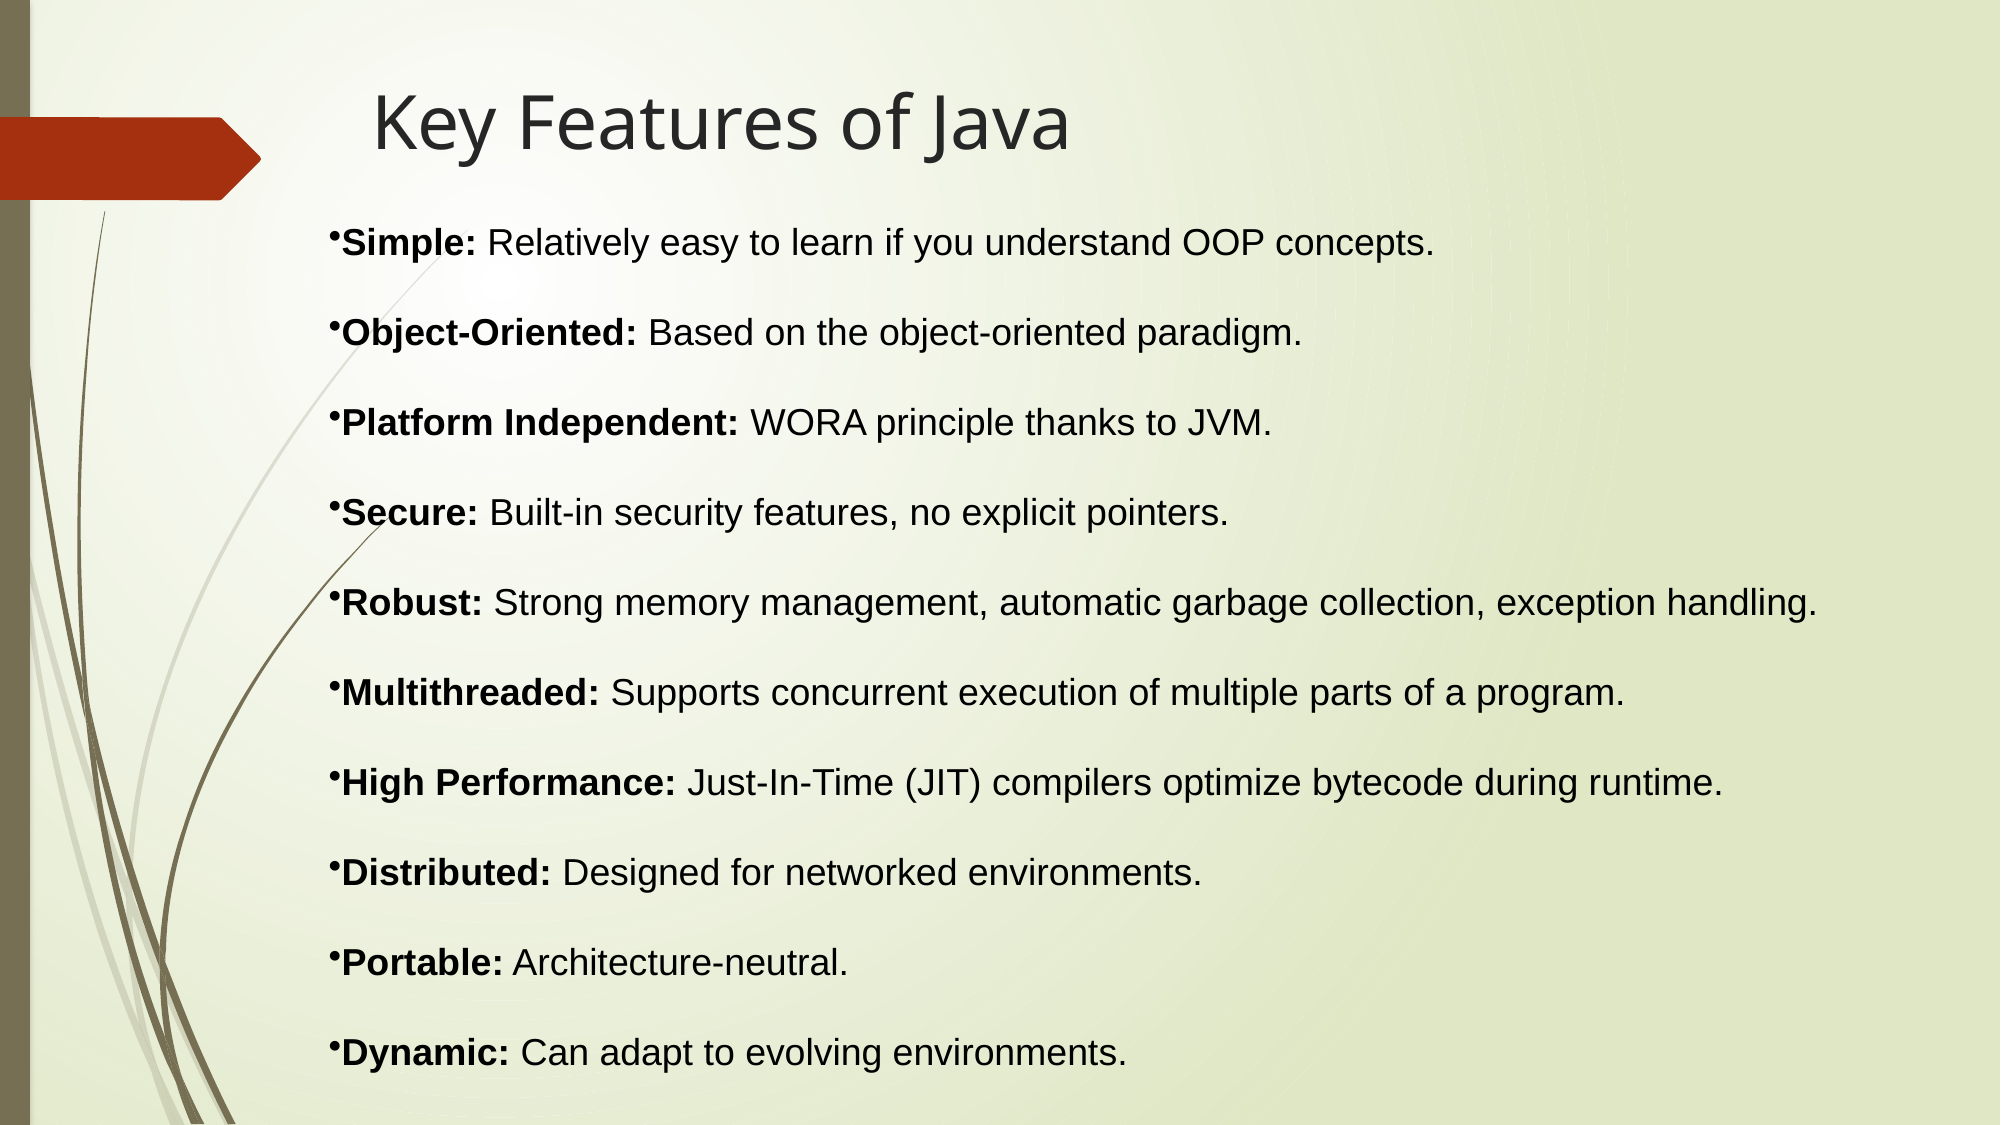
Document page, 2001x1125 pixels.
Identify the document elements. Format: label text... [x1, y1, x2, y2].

list Simple: Relatively easy to learn if you understand OOP concepts. Object-Oriented: Based on the object-oriented paradigm. Platform Independent: WORA principle thanks to JVM. Secure: Built-in security features, no explicit pointers. Robust: Strong memory management, automatic garbage collection, exception handling. Multithreaded: Supports concurrent execution of multiple parts of a program. High Performance: Just-In-Time (JIT) compilers optimize bytecode during runtime. Distributed: Designed for networked environments. Portable: Architecture-neutral. Dynamic: Can adapt to evolving environments. [313, 210, 1862, 1081]
title Key Features of Java [356, 66, 1819, 210]
